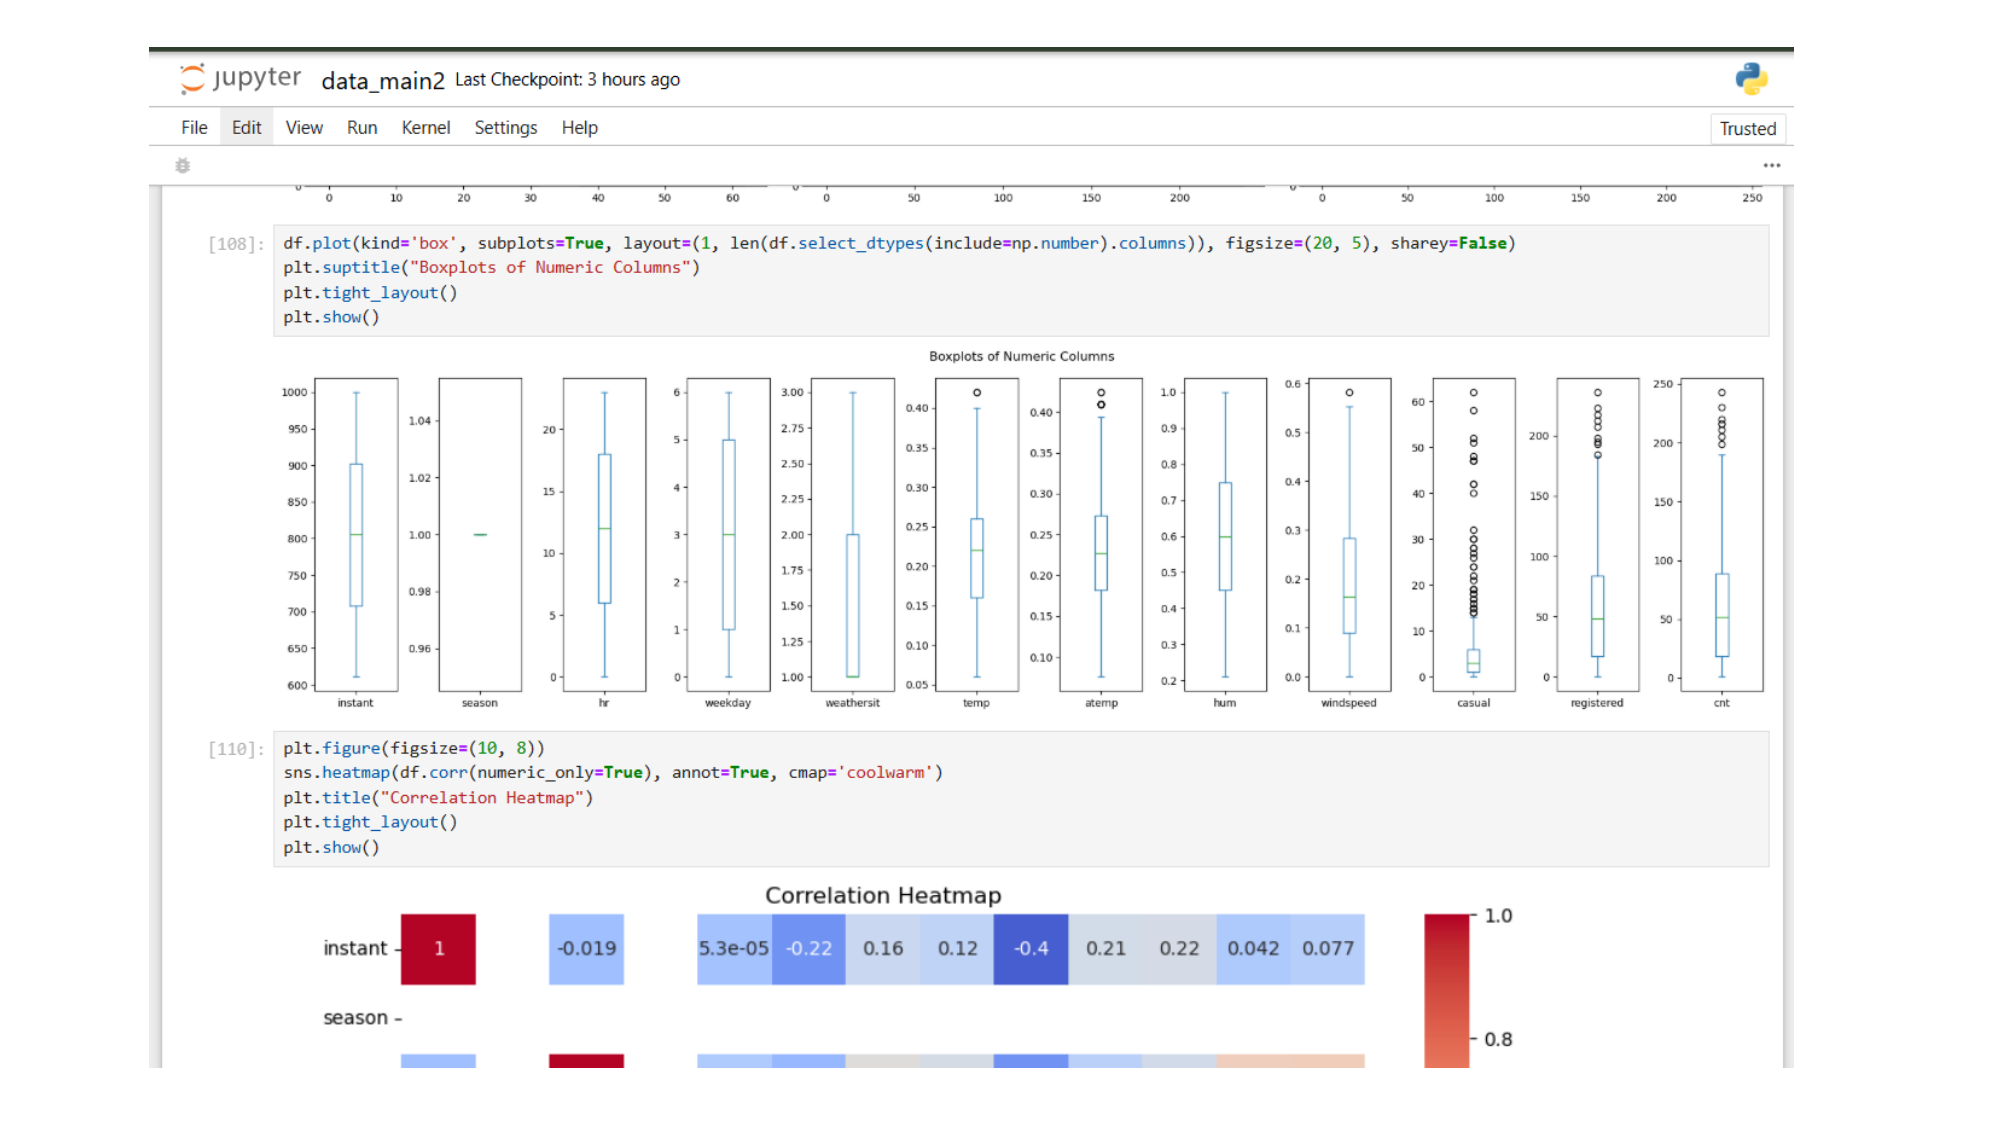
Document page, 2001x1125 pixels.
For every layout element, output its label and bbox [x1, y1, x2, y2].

list [149, 47, 1794, 1068]
